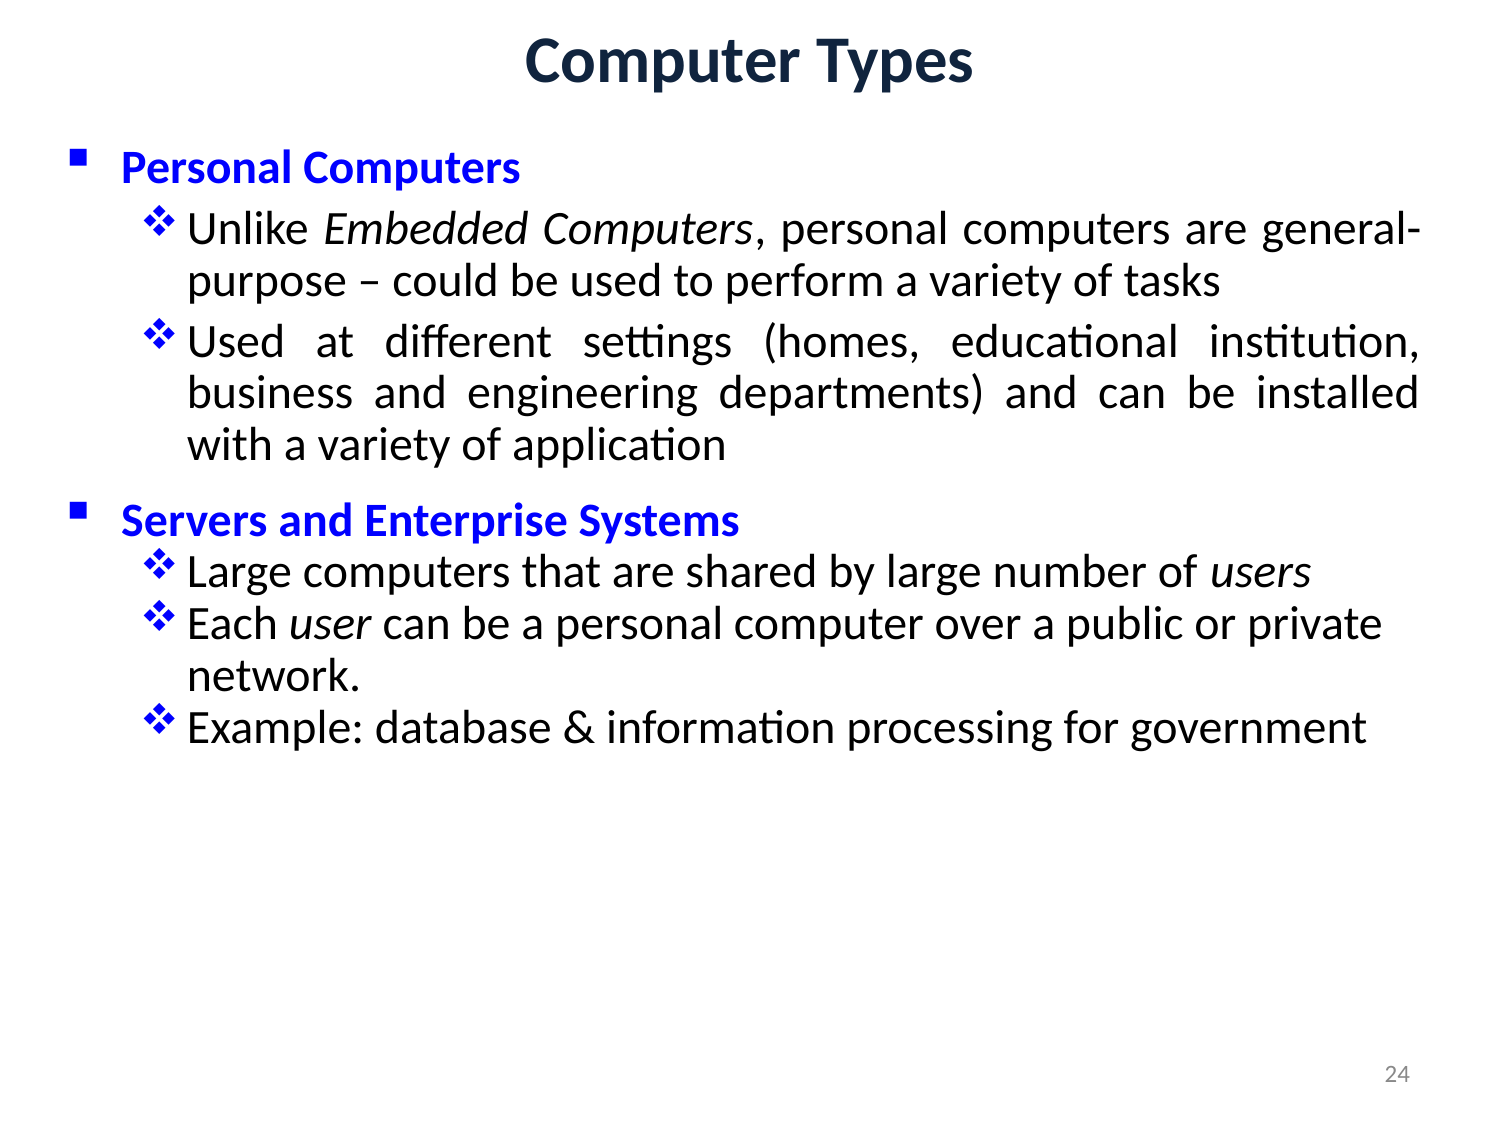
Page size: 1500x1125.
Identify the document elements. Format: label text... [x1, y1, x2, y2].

title Computer Types [0, 0, 1500, 113]
list Personal Computers Unlike Embedded Computers, personal computers are general-purpose – could be used to perform a variety of tasks Used at different settings (homes, educational institution, business and engineering departments) and can be installed with a variety of application Servers and Enterprise Systems Large computers that are shared by large number of users Each user can be a personal computer over a public or private network. Example: database & information processing for government [50, 134, 1438, 897]
slide_number 24 [1074, 1042, 1425, 1103]
